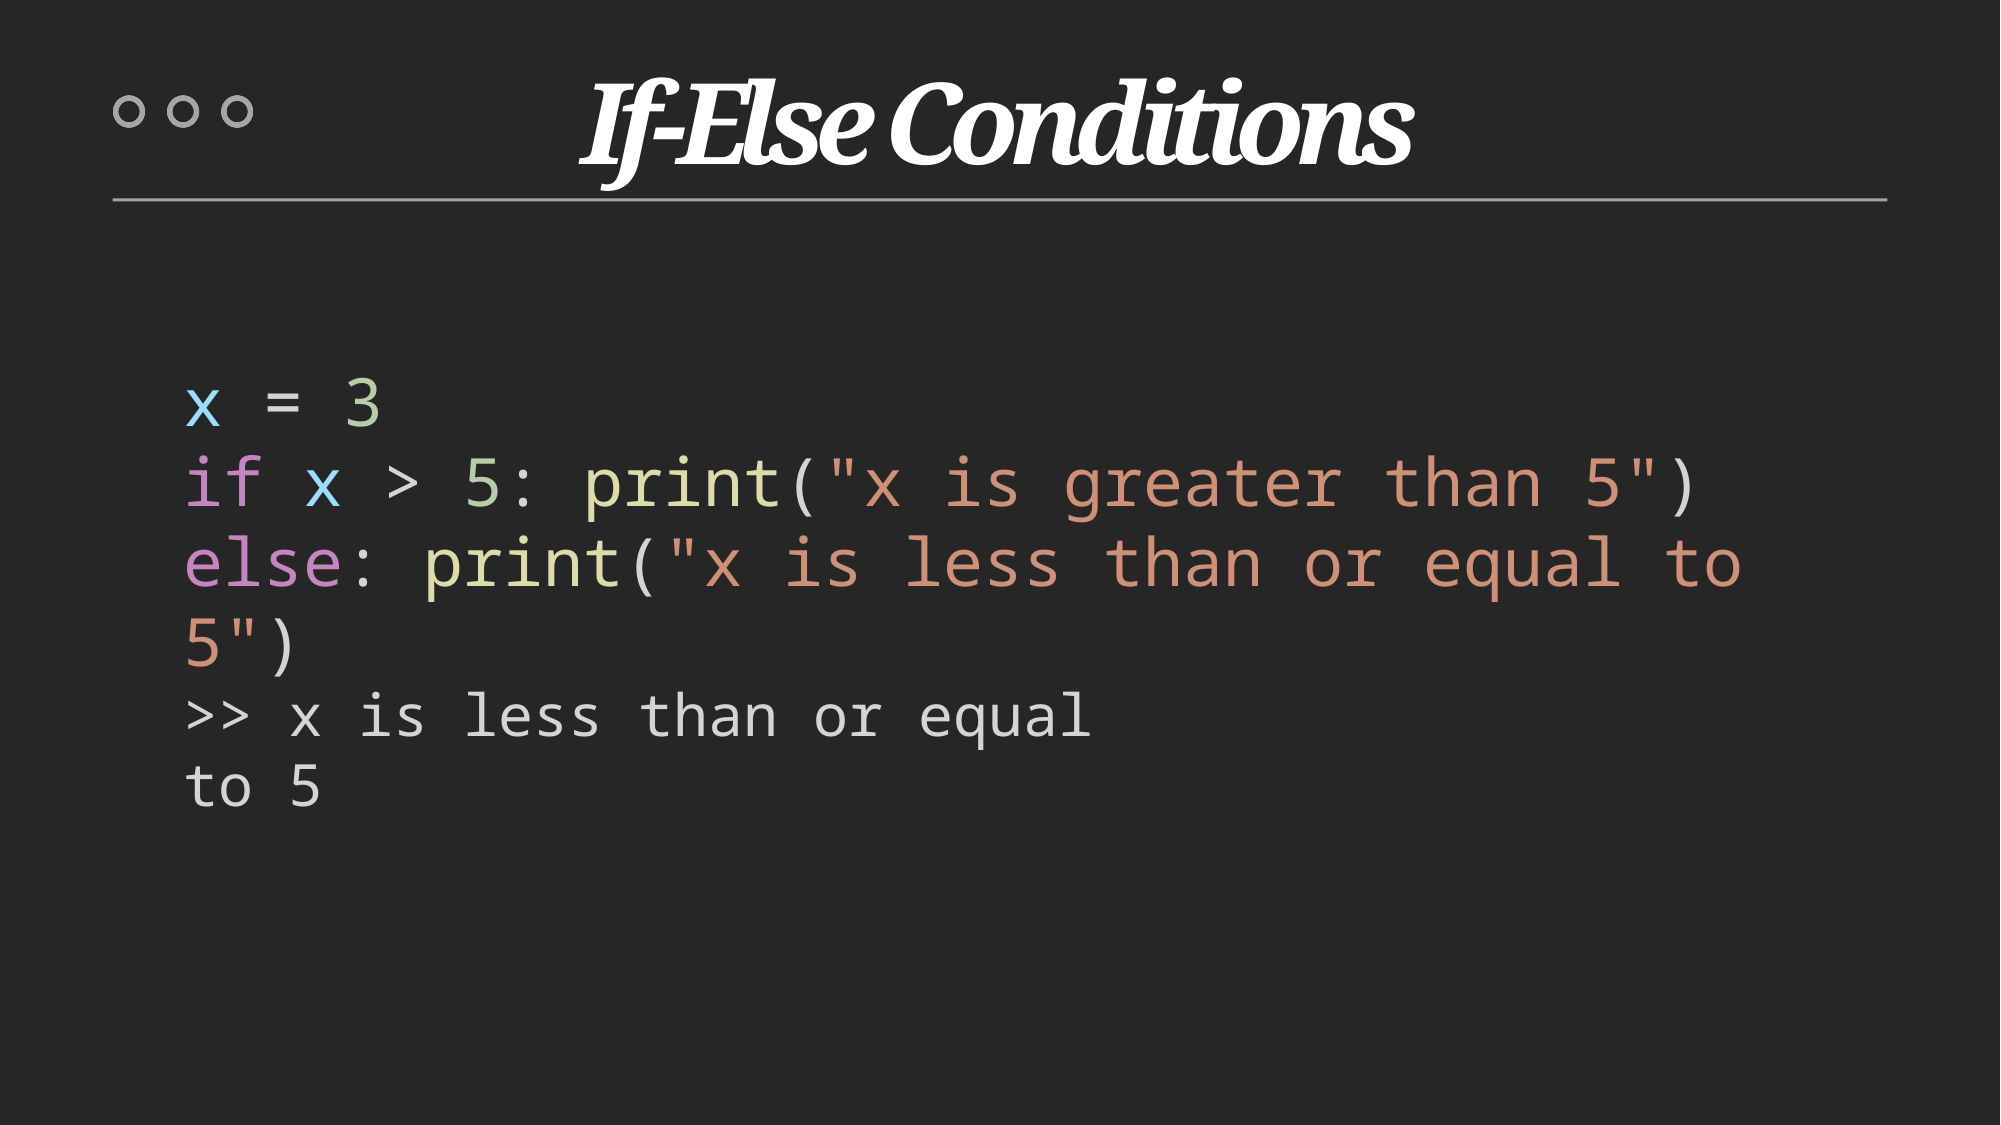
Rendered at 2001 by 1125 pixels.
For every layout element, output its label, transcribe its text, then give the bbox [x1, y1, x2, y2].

text_box If-Else Conditions [169, 11, 1831, 194]
text_box x = 3 if x > 5: print("x is greater than 5") else: print("x is less than or equal to 5") [169, 352, 1831, 688]
picture [112, 95, 254, 128]
text_box >> x is less than or equal to 5 [169, 670, 1202, 826]
text_box [112, 198, 1888, 202]
